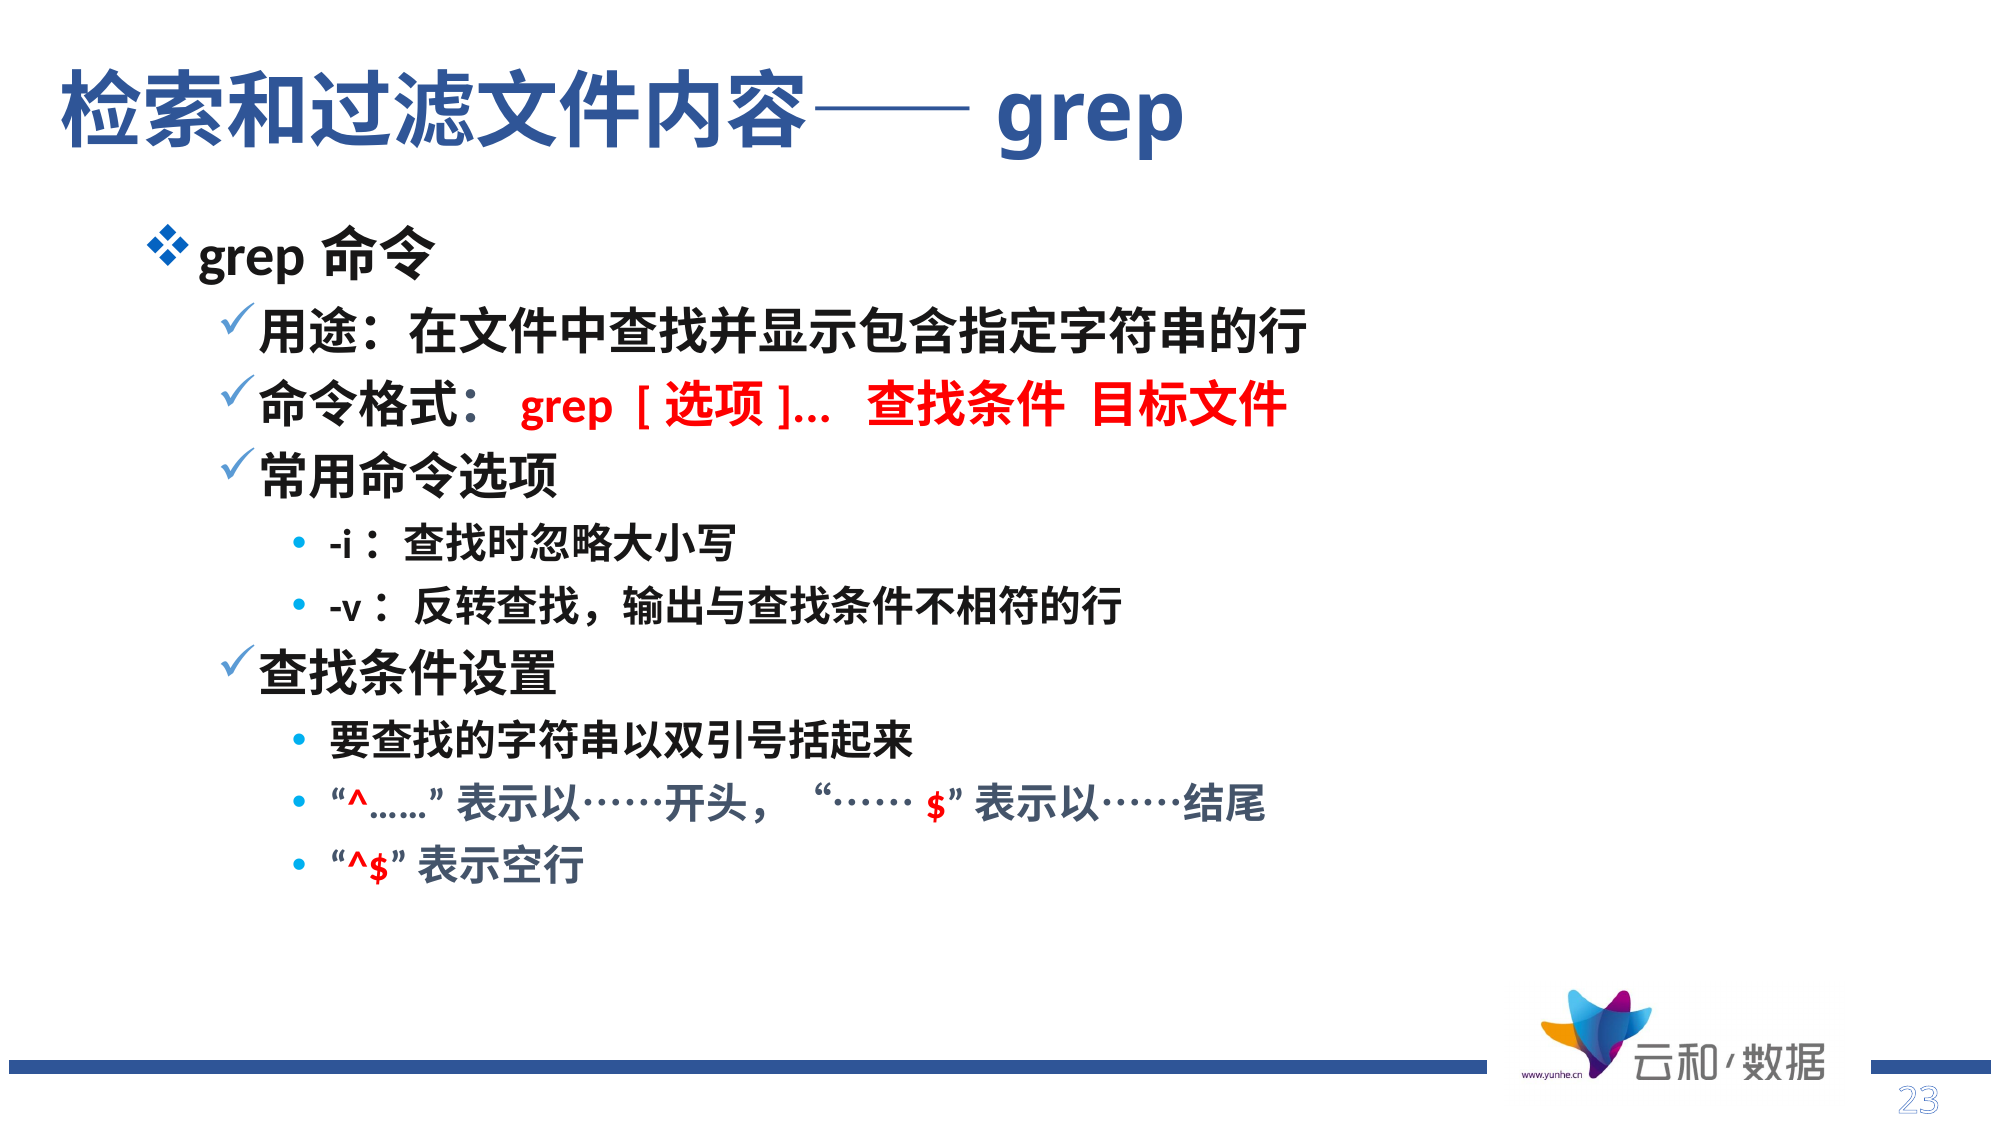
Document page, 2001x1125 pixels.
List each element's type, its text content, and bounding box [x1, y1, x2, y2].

picture [1504, 981, 1845, 1106]
list grep命令 用途：在文件中查找并显示包含指定字符串的行 命令格式：grep [选项]... 查找条件 目标文件 常用命令选项 -i：查找时忽略大小写 -v：反转查找，输出与查找条件不相符的行 查找条件设置 要查找的字符串以双引号括起来 “^……”表示以……开头，“……$”表示以……结尾 “^$”表示空行 [126, 210, 1522, 1054]
title 检索和过滤文件内容——grep [44, 4, 1770, 222]
